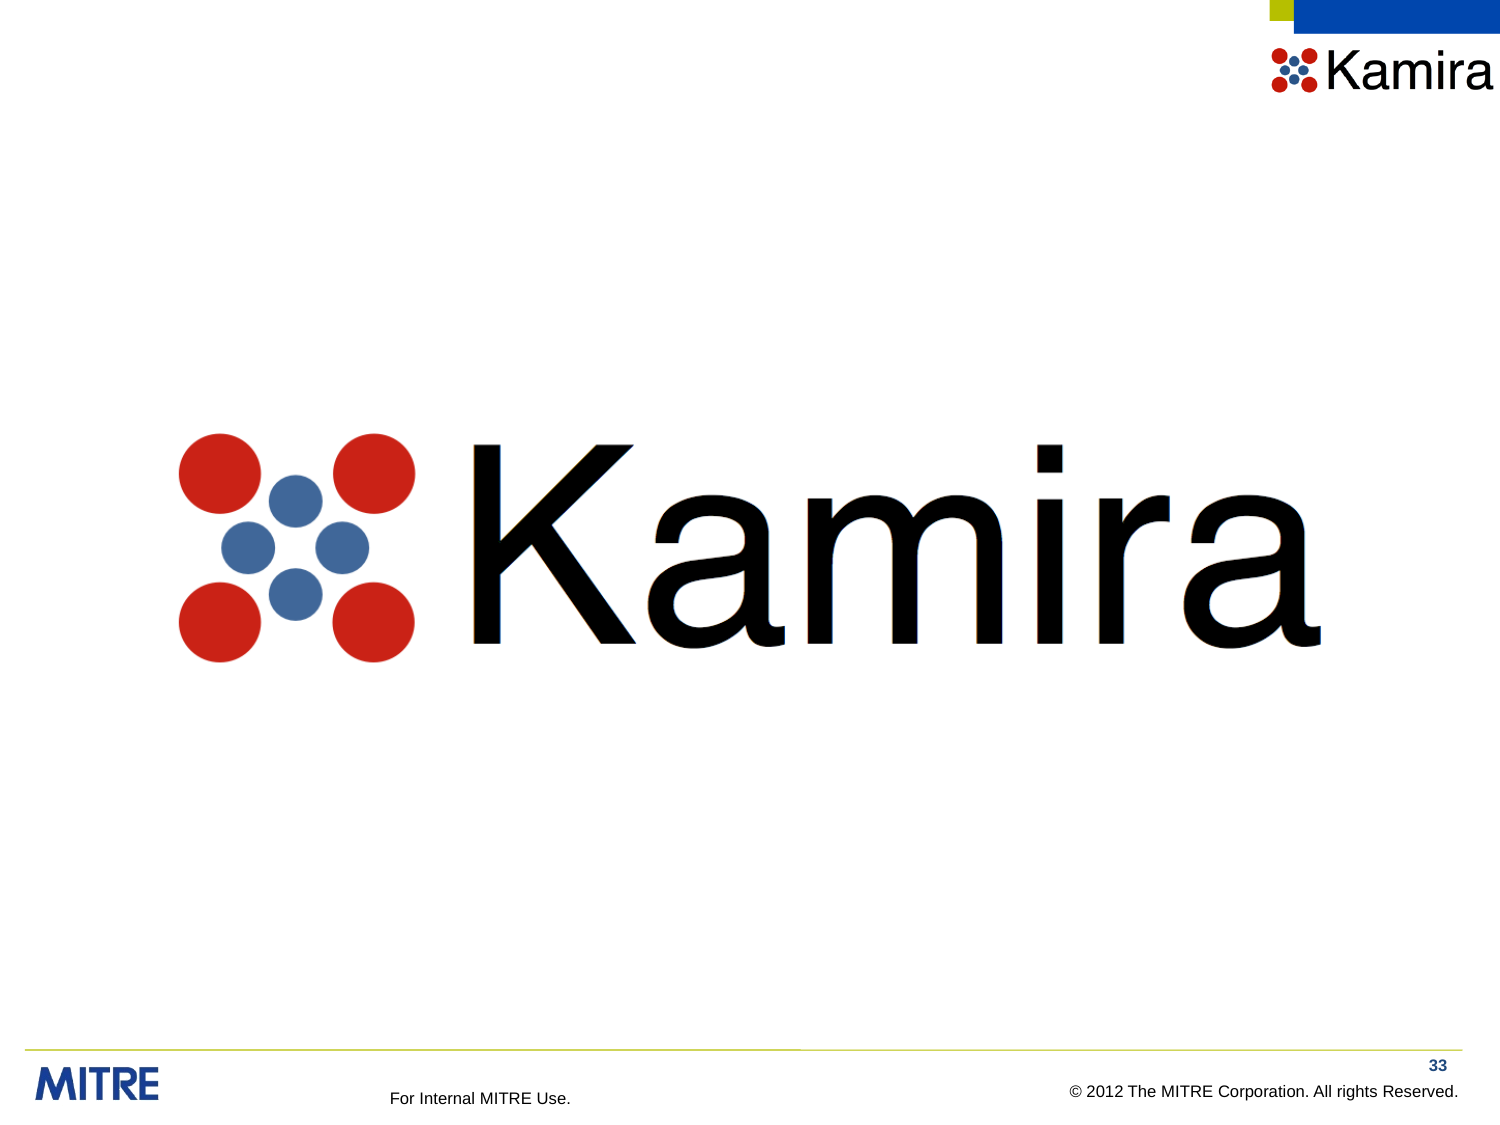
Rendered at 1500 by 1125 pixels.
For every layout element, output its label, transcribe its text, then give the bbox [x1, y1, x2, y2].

picture [1266, 31, 1500, 106]
slide_number 33 [1374, 1049, 1463, 1076]
picture [30, 1064, 163, 1106]
picture [153, 347, 1357, 733]
